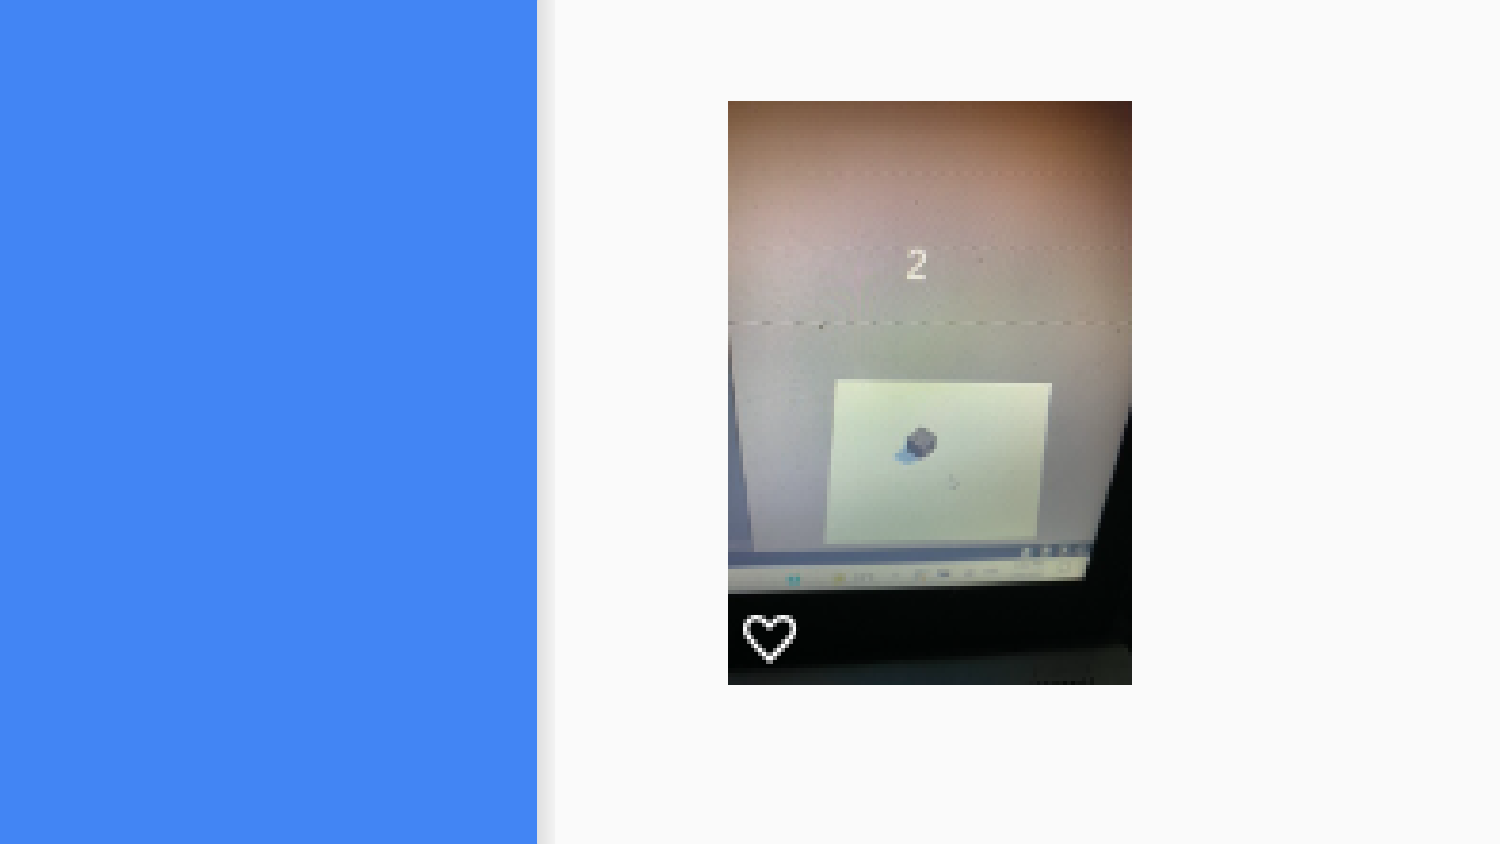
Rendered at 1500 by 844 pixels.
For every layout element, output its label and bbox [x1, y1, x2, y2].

picture [713, 84, 1282, 703]
